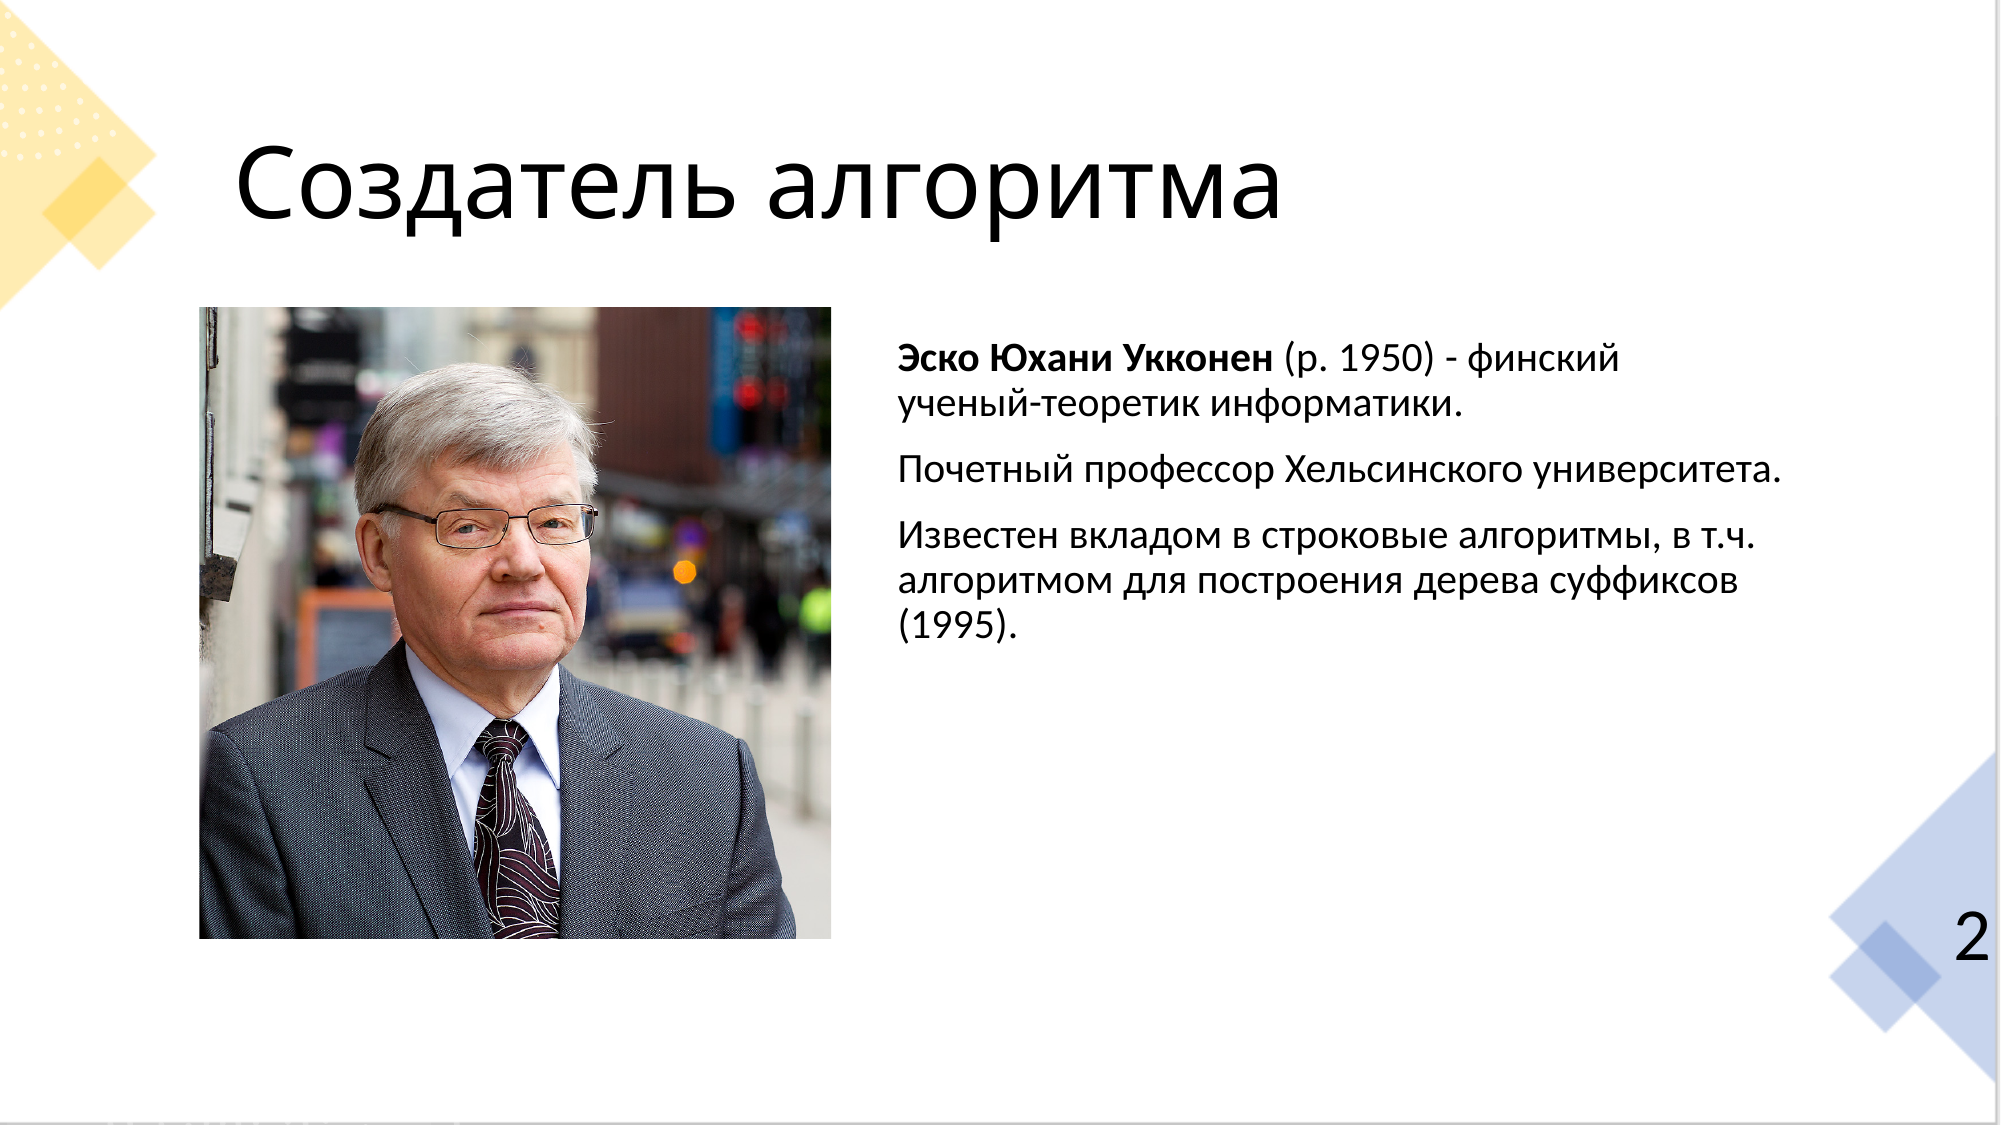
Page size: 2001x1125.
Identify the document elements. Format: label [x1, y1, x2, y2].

text_box [0, 0, 2000, 1125]
